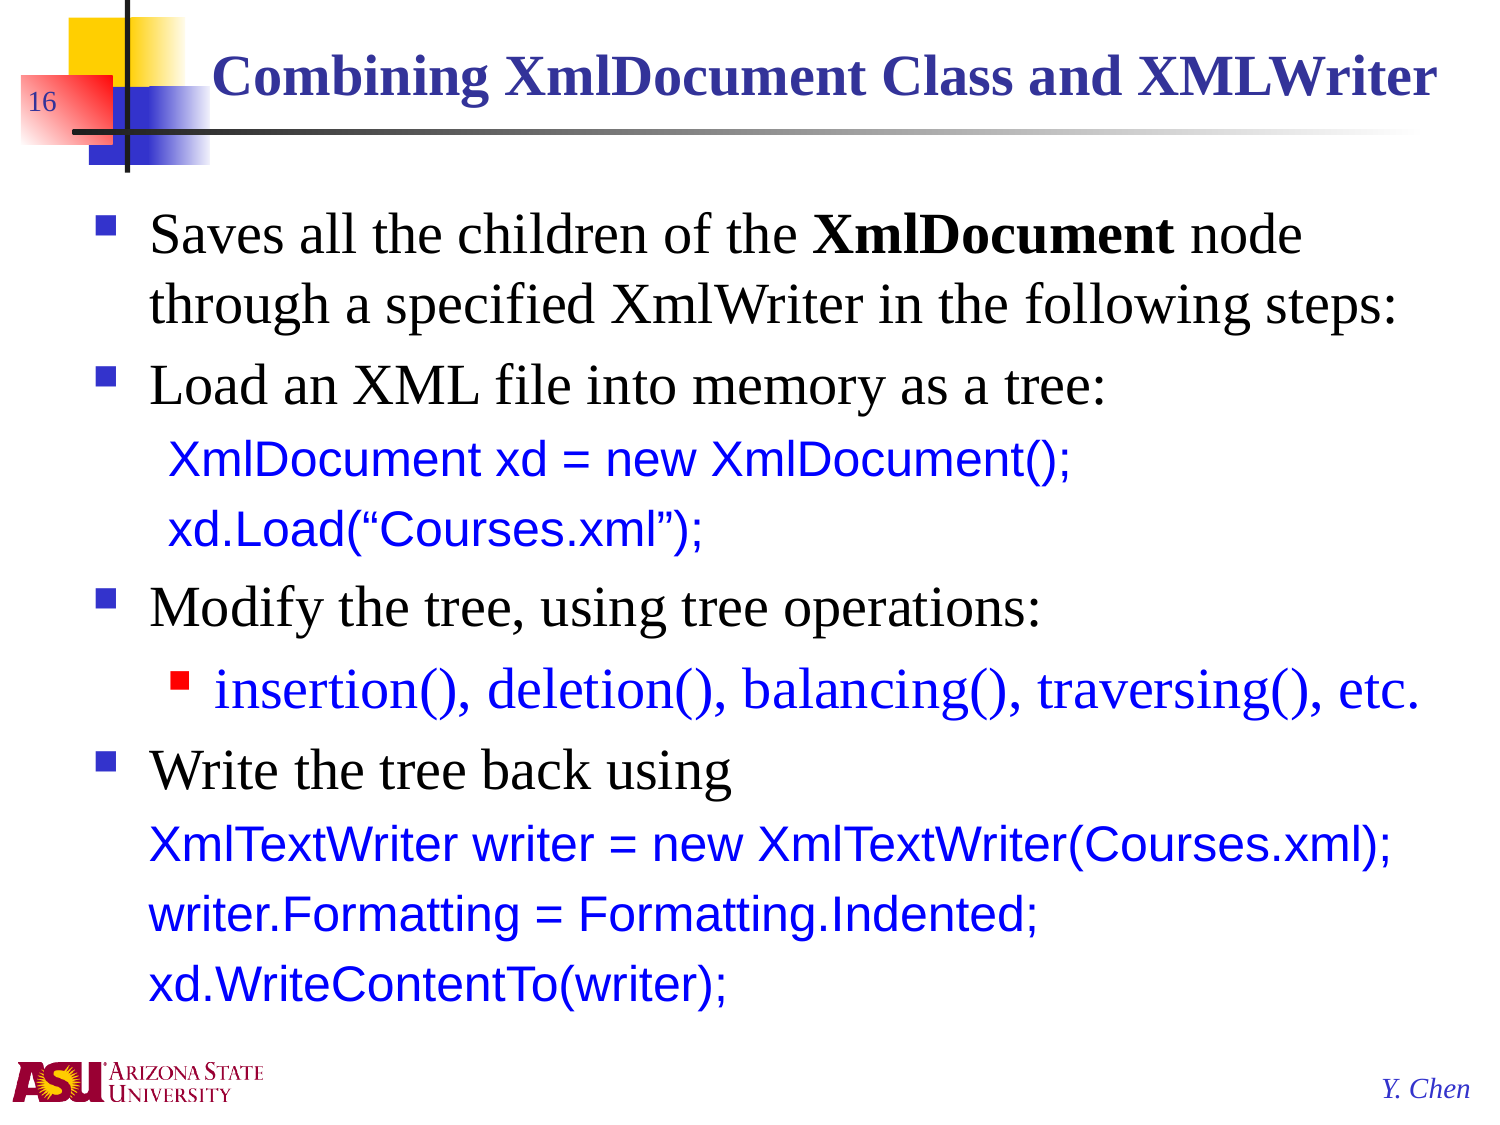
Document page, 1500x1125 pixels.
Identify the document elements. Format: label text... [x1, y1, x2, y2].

slide_number 16 [12, 49, 138, 126]
title Combining XmlDocument Class and XMLWriter [162, 12, 1488, 115]
list Saves all the children of the XmlDocument node through a specified XmlWriter in the following steps: Load an XML file into memory as a tree: XmlDocument xd = new XmlDocument(); xd.Load(“Courses.xml”); Modify the tree, using tree operations: insertion(), deletion(), balancing(), traversing(), etc. Write the tree back using XmlTextWriter writer = new XmlTextWriter(Courses.xml); writer.Formatting = Formatting.Indented; xd.WriteContentTo(writer); [77, 187, 1472, 1075]
picture [12, 1062, 263, 1102]
